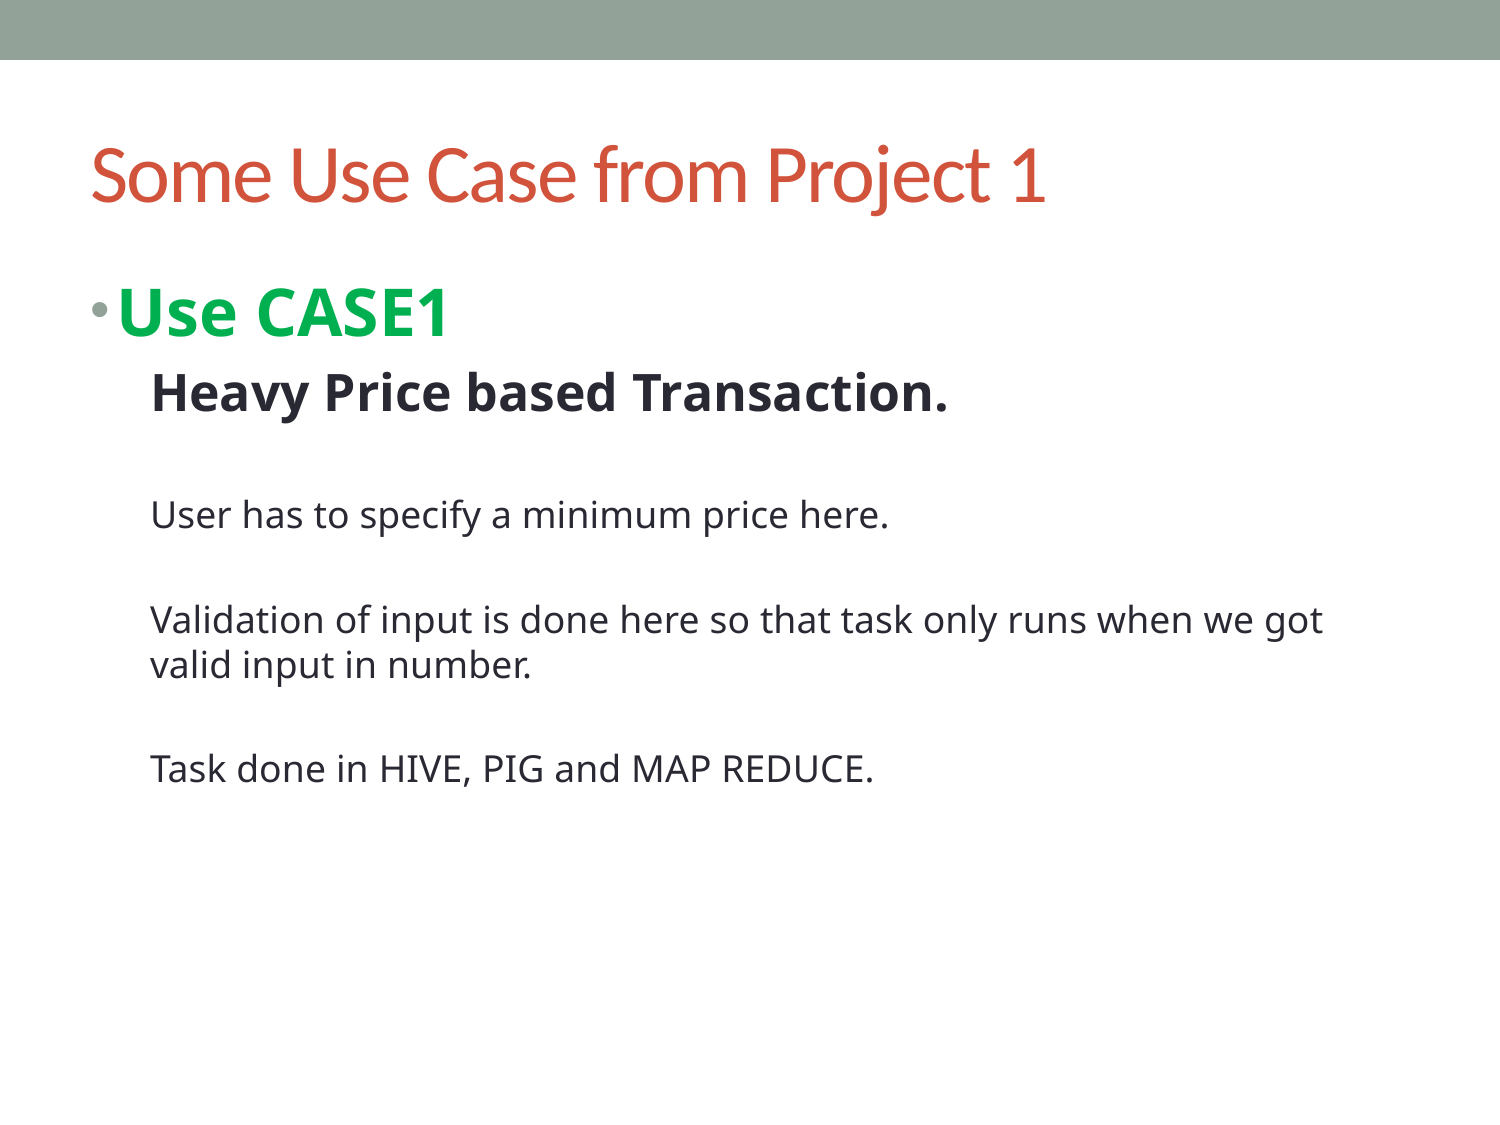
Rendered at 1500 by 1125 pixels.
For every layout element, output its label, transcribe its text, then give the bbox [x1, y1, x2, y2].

list Use CASE1 Heavy Price based Transaction. User has to specify a minimum price here. Validation of input is done here so that task only runs when we got valid input in number. Task done in HIVE, PIG and MAP REDUCE. [75, 262, 1425, 1063]
title Some Use Case from Project 1 [75, 87, 1425, 250]
